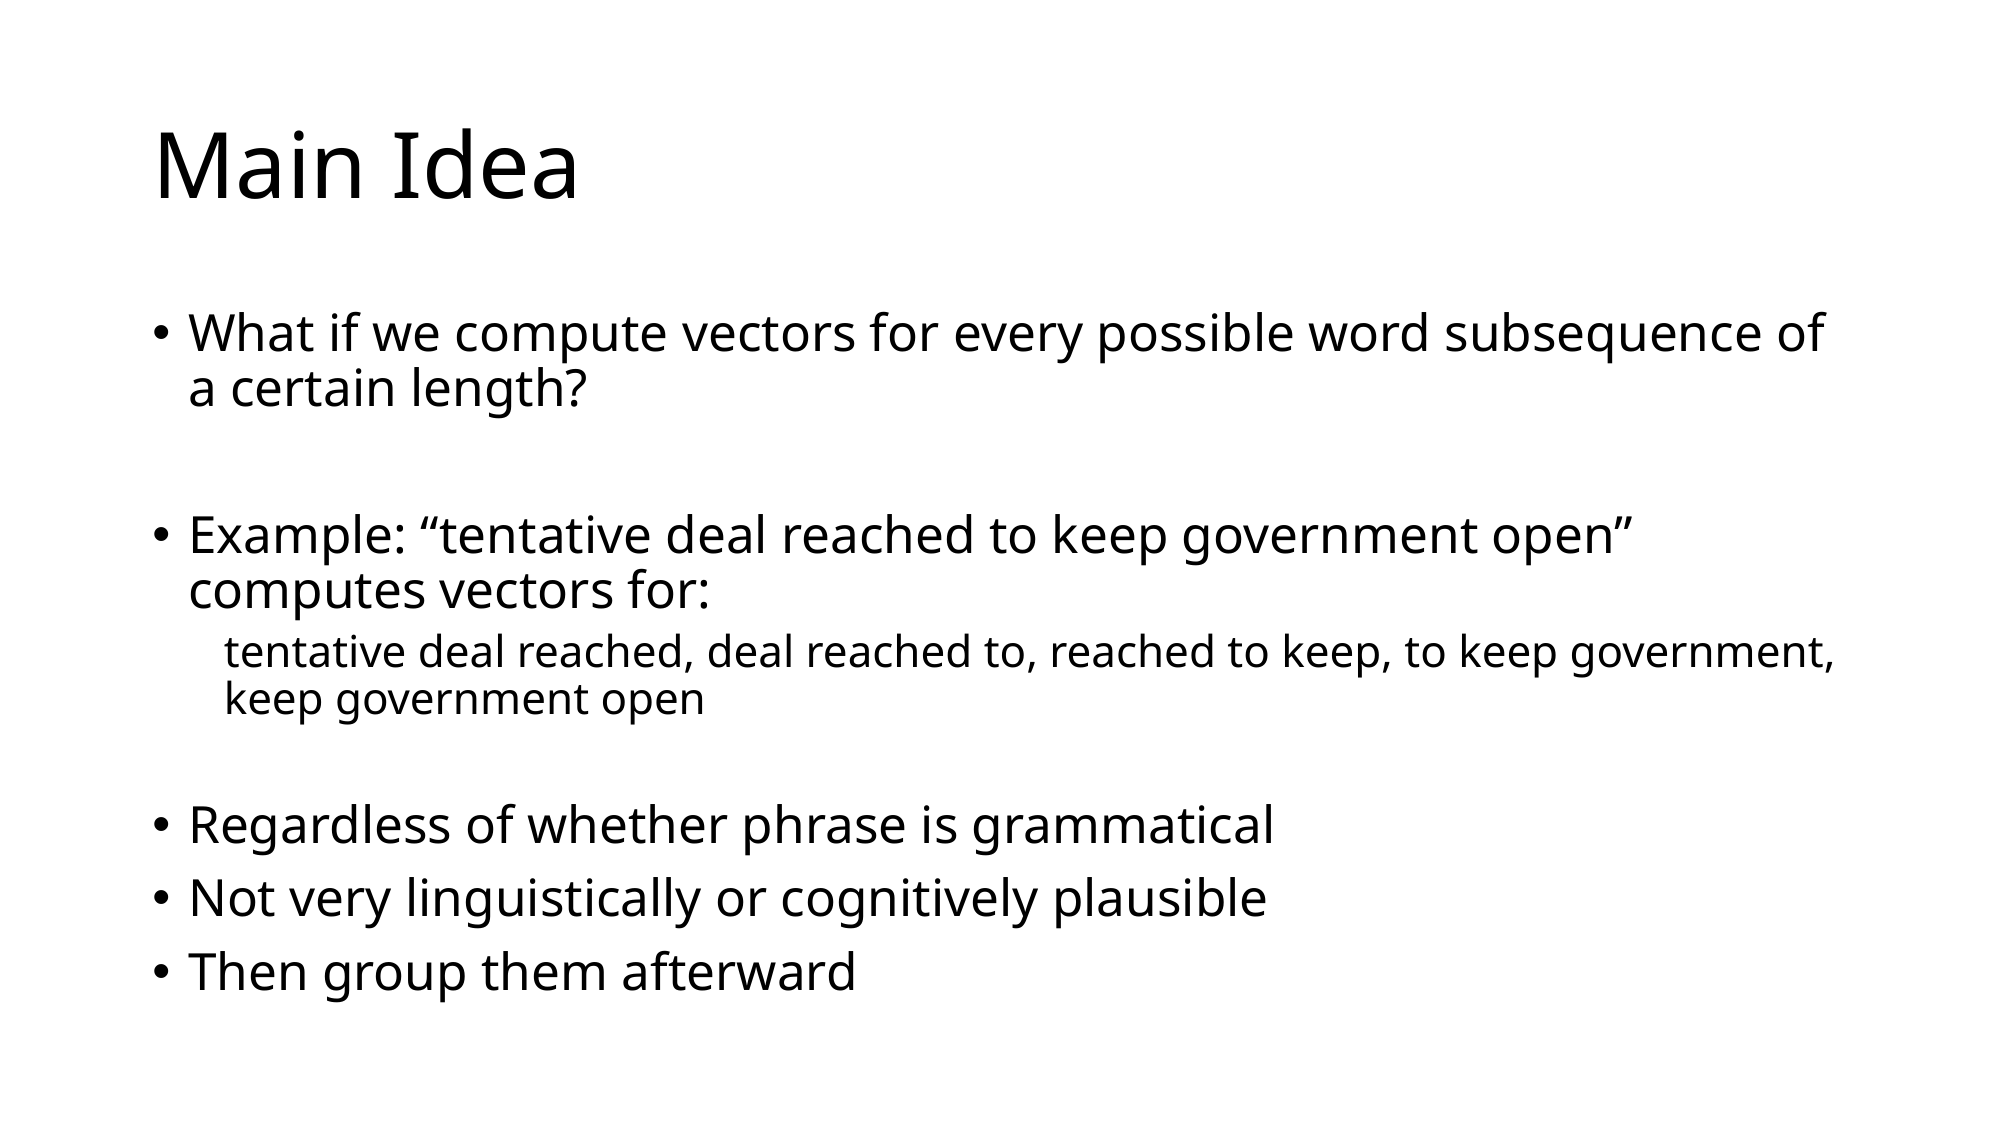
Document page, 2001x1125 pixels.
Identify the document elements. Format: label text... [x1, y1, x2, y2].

list What if we compute vectors for every possible word subsequence of a certain length? Example: “tentative deal reached to keep government open” computes vectors for: tentative deal reached, deal reached to, reached to keep, to keep government, keep government open Regardless of whether phrase is grammatical Not very linguistically or cognitively plausible Then group them afterward [137, 299, 1863, 1014]
title Main Idea [137, 59, 1863, 278]
